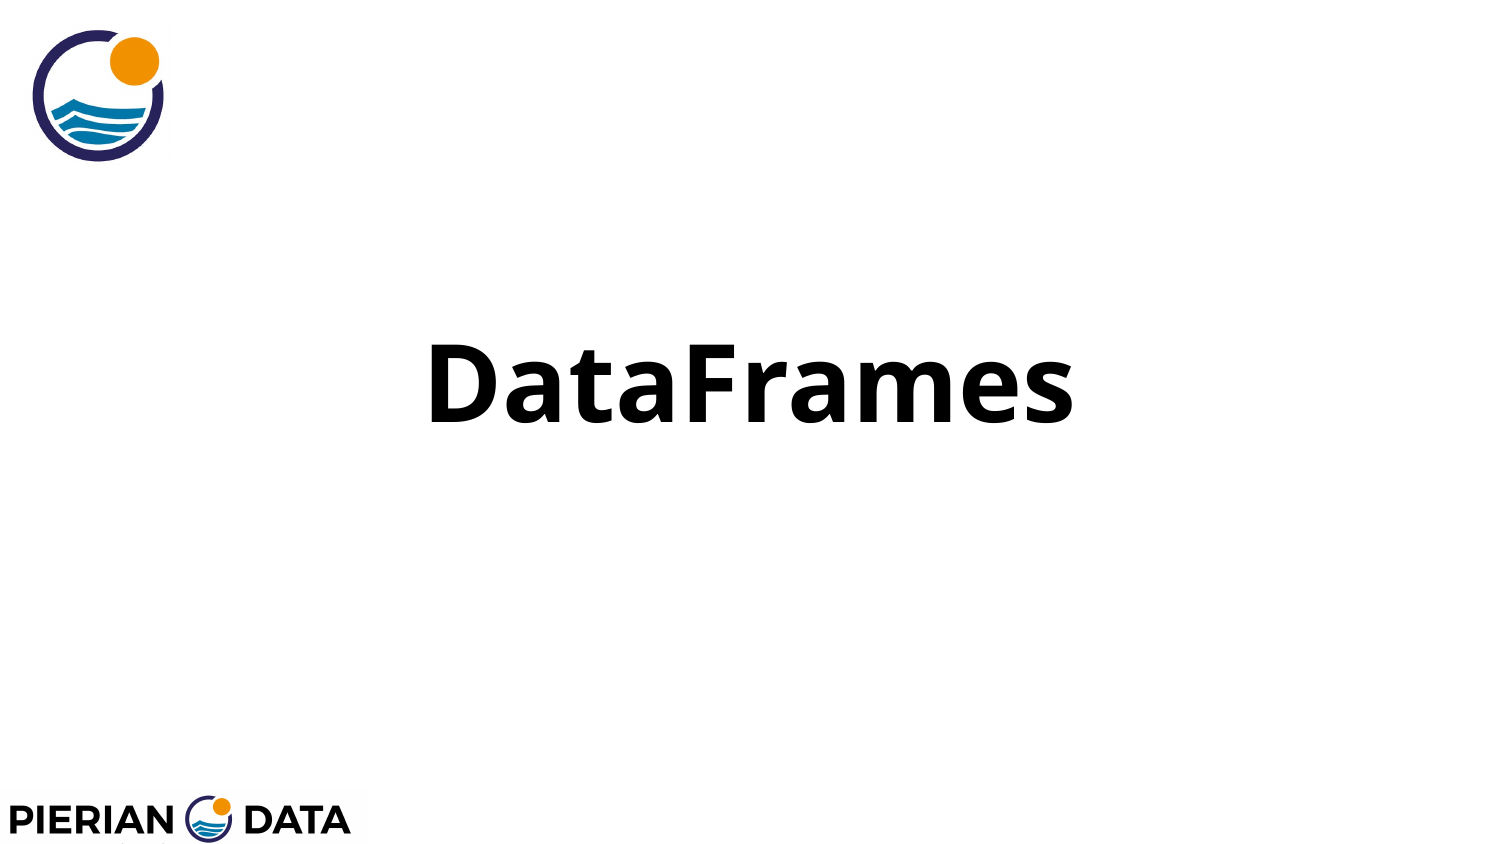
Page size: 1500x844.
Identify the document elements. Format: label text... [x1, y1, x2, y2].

picture [24, 24, 172, 167]
title DataFrames [51, 122, 1449, 459]
picture [0, 787, 368, 844]
